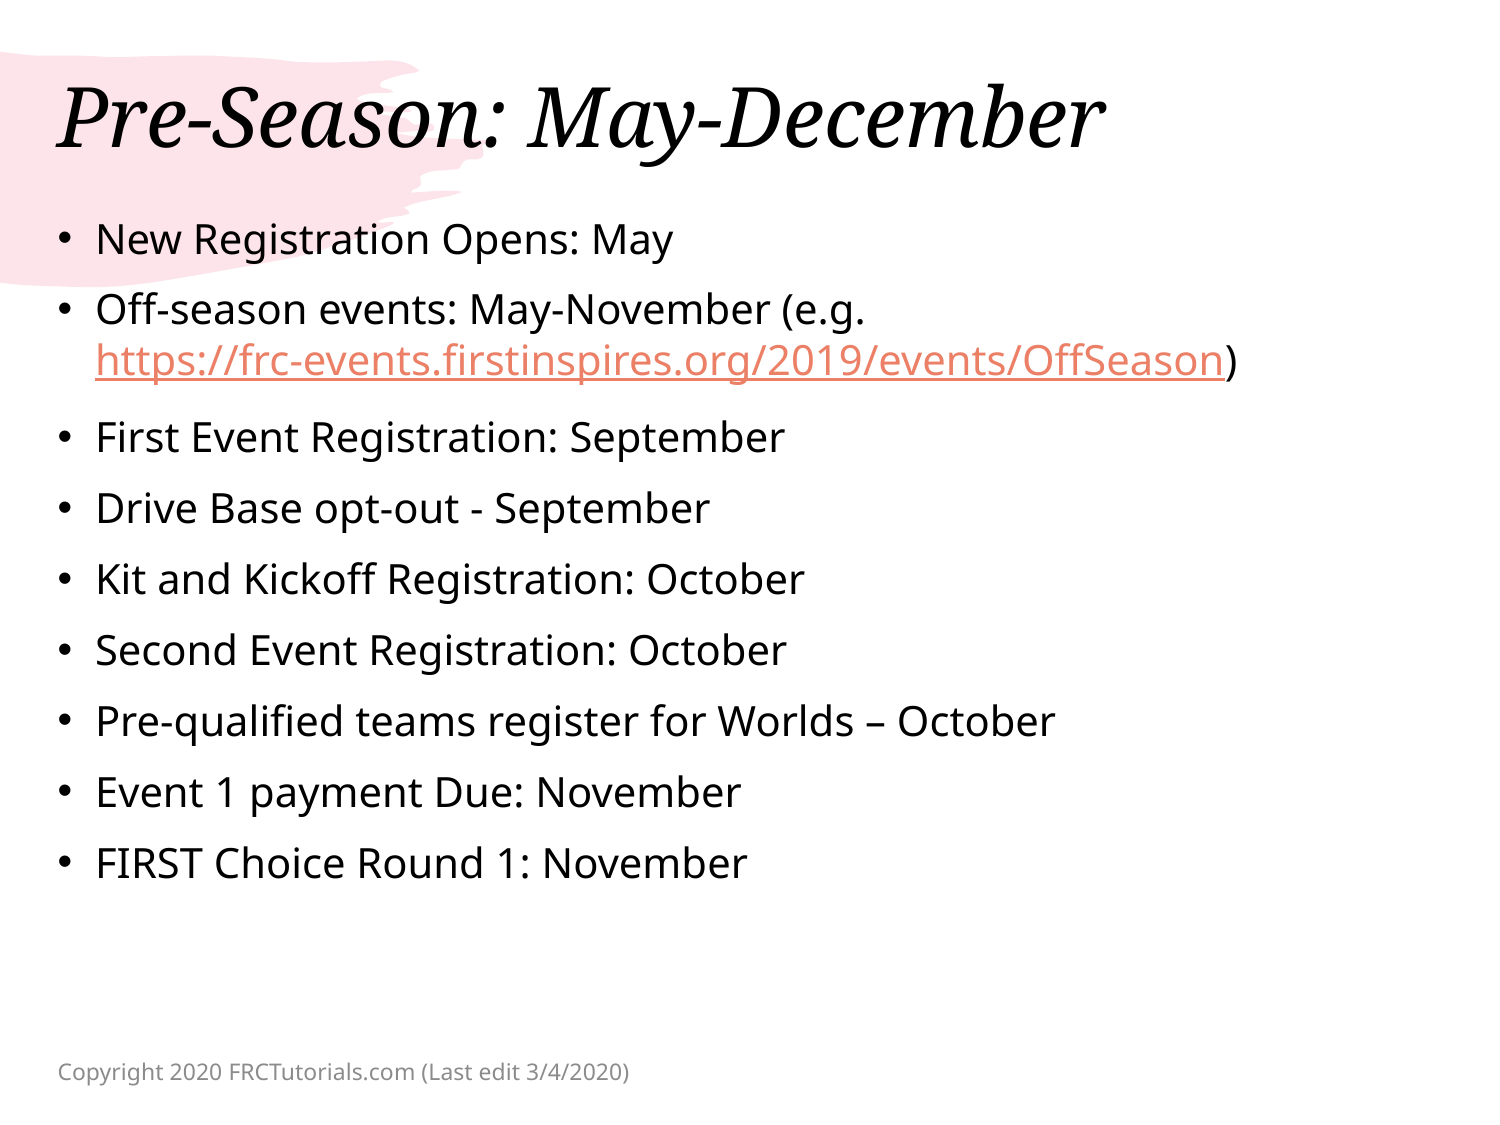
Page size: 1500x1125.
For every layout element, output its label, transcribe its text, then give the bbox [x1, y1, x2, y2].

footer Copyright 2020 FRCTutorials.com (Last edit 3/4/2020) [42, 1042, 718, 1103]
title Pre-Season: May-December [42, 59, 1464, 182]
list New Registration Opens: May Off-season events: May-November (e.g. https://frc-events.firstinspires.org/2019/events/OffSeason) First Event Registration: September Drive Base opt-out - September Kit and Kickoff Registration: October Second Event Registration: October Pre-qualified teams register for Worlds – October Event 1 payment Due: November FIRST Choice Round 1: November [42, 204, 1464, 1030]
